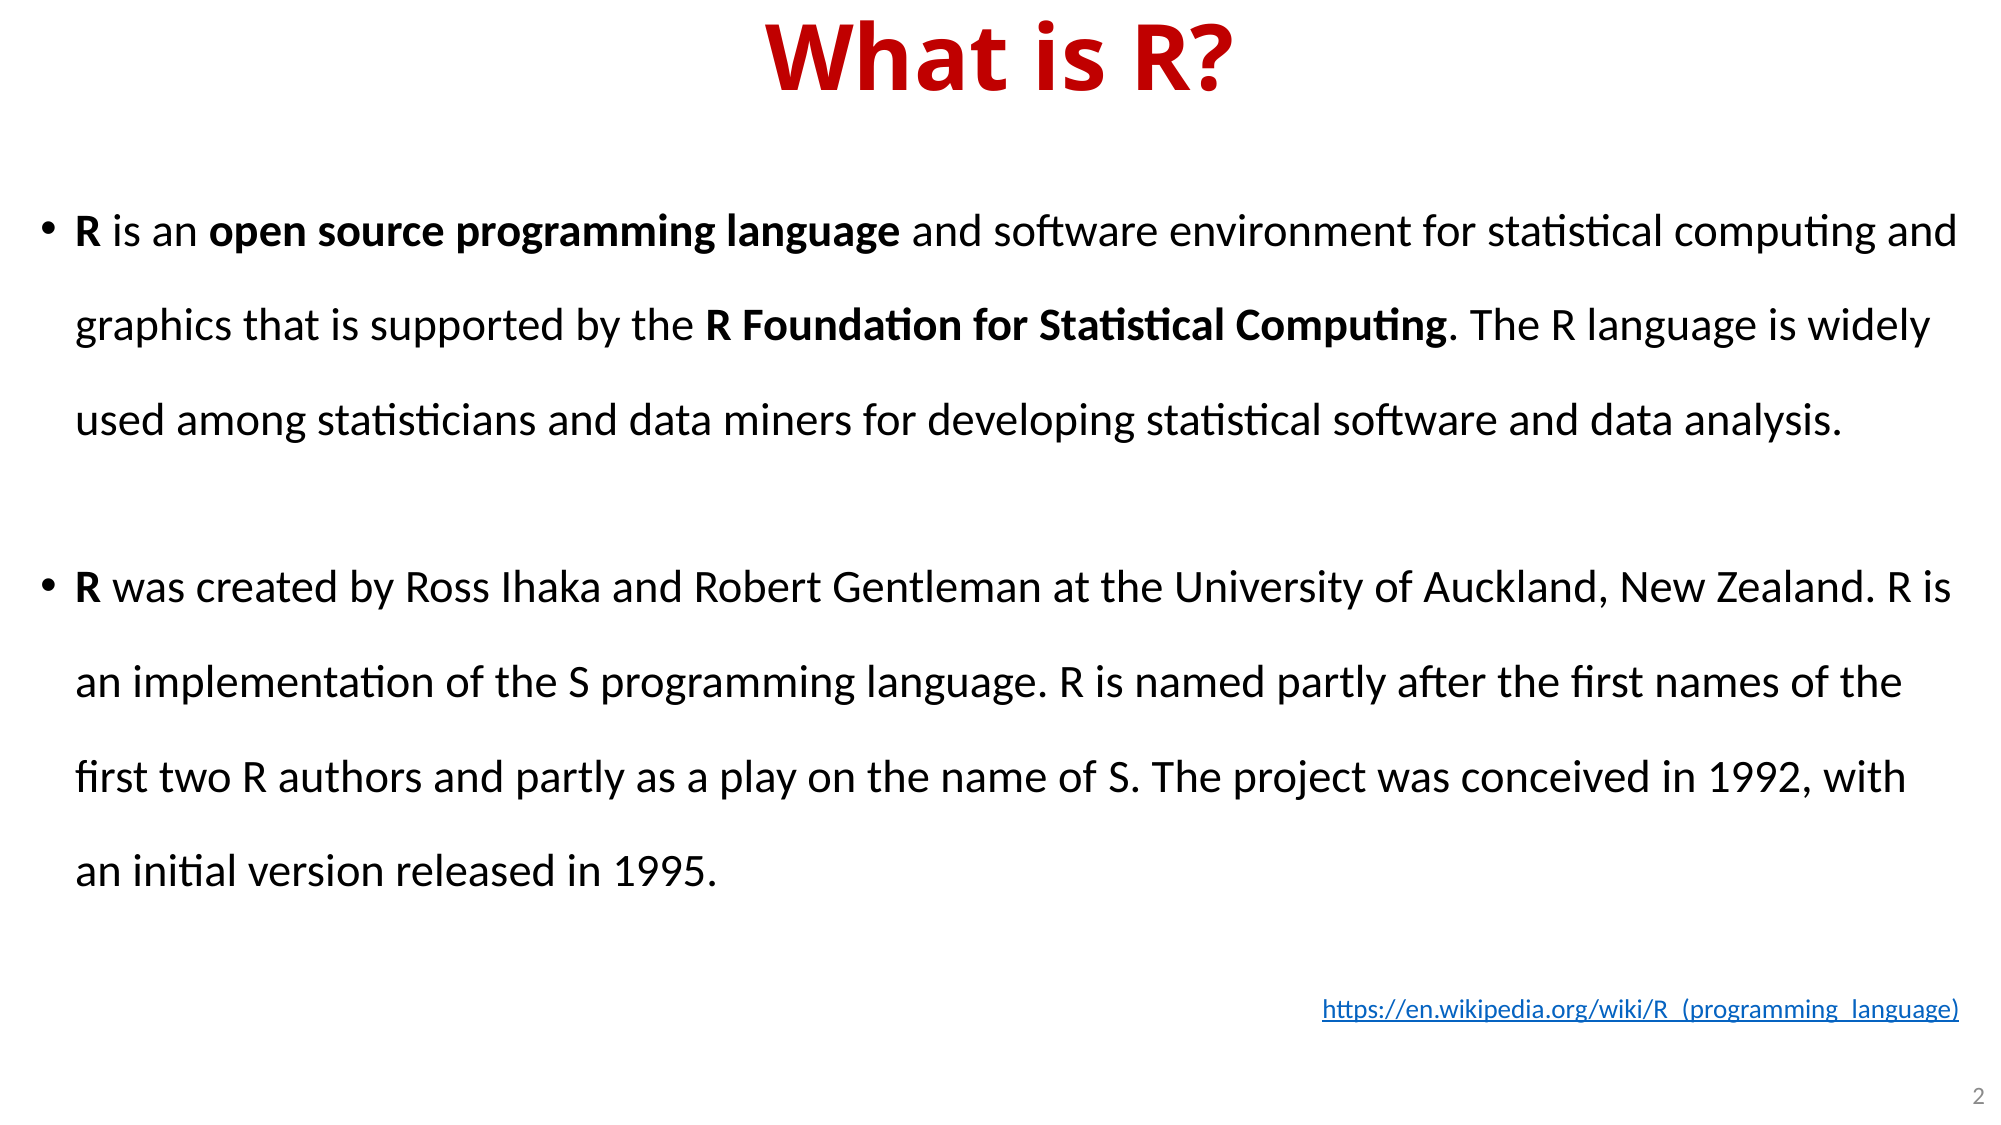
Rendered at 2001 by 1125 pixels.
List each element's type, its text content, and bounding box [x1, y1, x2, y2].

list R is an open source programming language and software environment for statistical computing and graphics that is supported by the R Foundation for Statistical Computing. The R language is widely used among statisticians and data miners for developing statistical software and data analysis. R was created by Ross Ihaka and Robert Gentleman at the University of Auckland, New Zealand. R is an implementation of the S programming language. R is named partly after the first names of the first two R authors and partly as a play on the name of S. The project was conceived in 1992, with an initial version released in 1995. https://en.wikipedia.org/wiki/R_(programming_language) [25, 153, 1975, 1125]
slide_number 2 [1831, 1065, 2000, 1125]
title What is R? [0, 0, 2000, 121]
